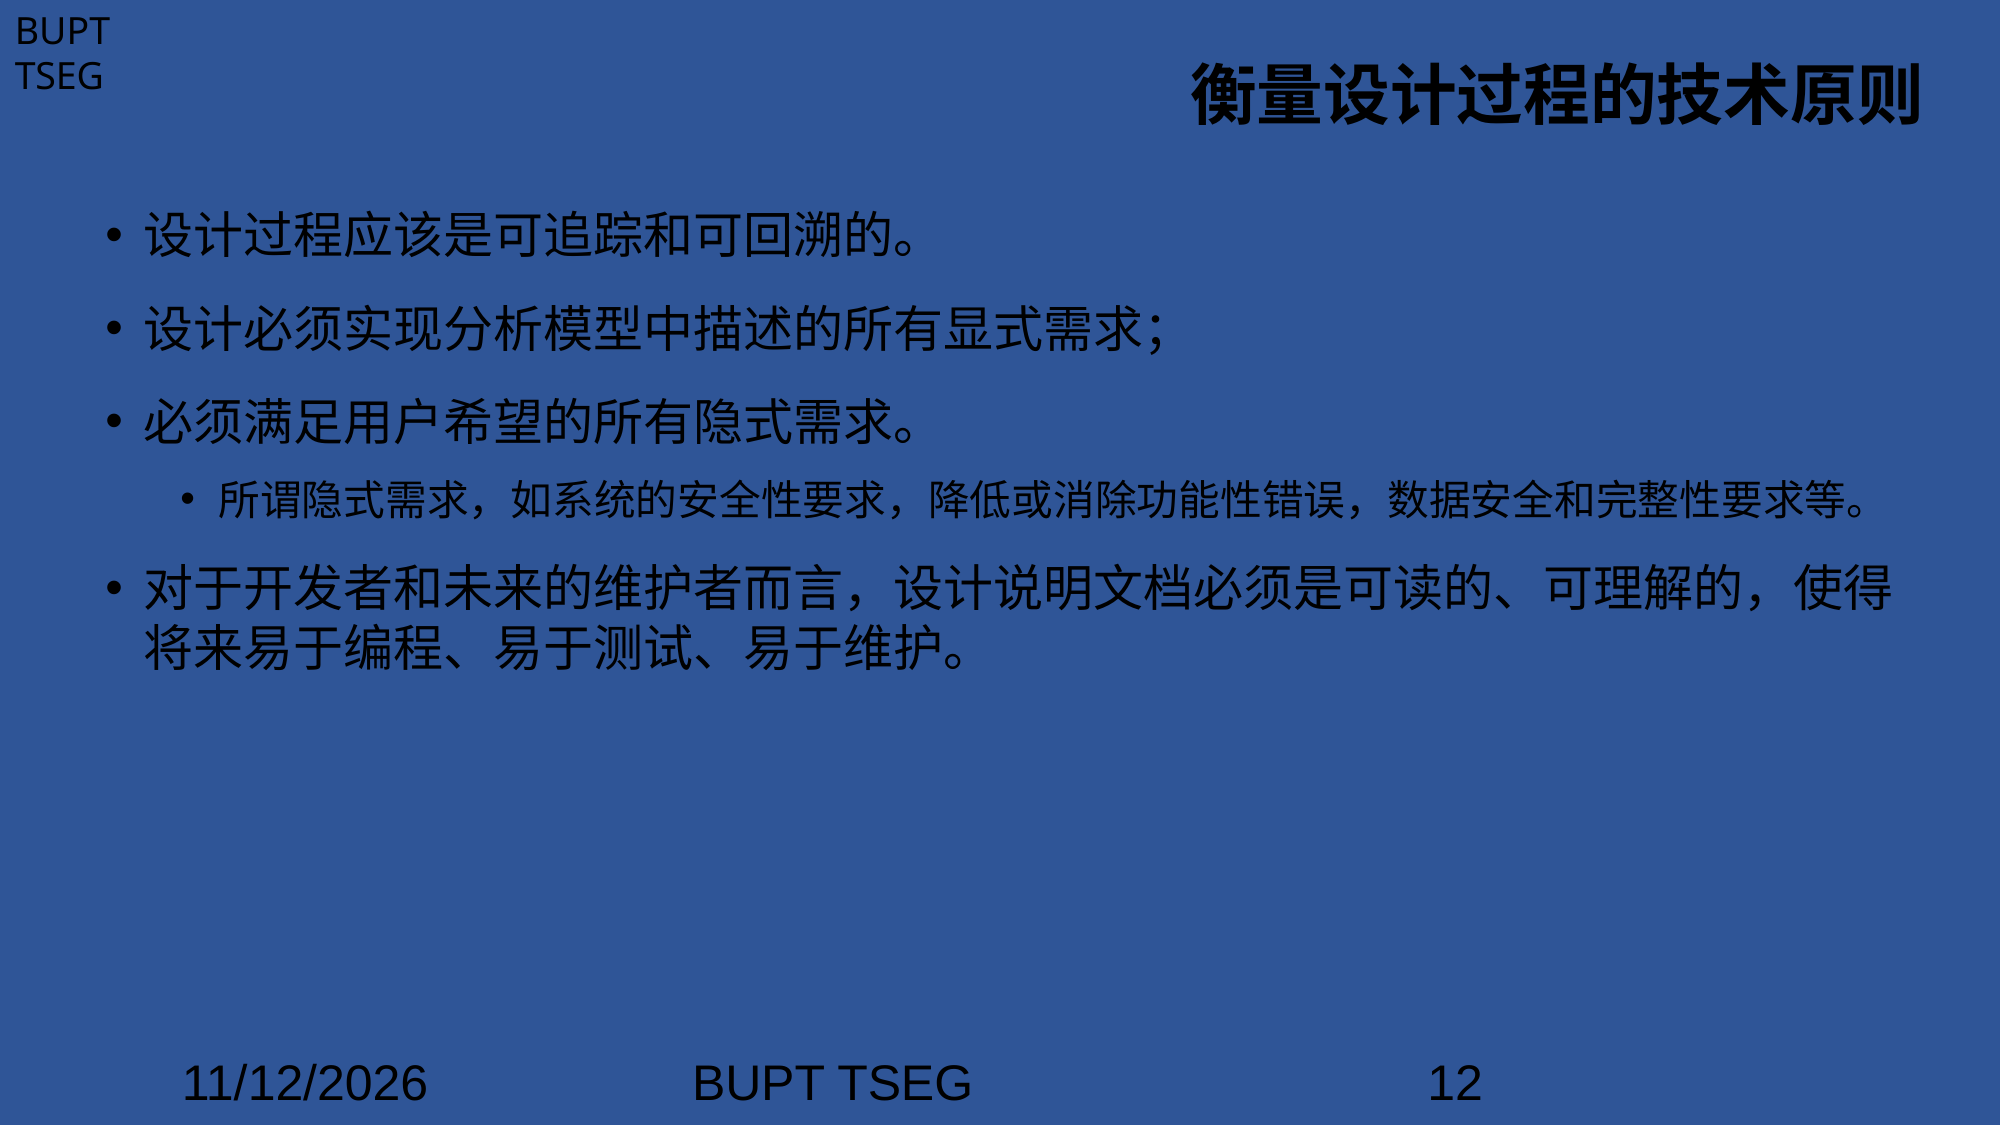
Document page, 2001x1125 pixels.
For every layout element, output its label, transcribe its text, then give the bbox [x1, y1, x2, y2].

list 设计过程应该是可追踪和可回溯的。 设计必须实现分析模型中描述的所有显式需求； 必须满足用户希望的所有隐式需求。 所谓隐式需求，如系统的安全性要求，降低或消除功能性错误，数据安全和完整性要求等。 对于开发者和未来的维护者而言，设计说明文档必须是可读的、可理解的，使得将来易于编程、易于测试、易于维护。 [90, 196, 1910, 1014]
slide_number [167, 1042, 618, 1103]
title 衡量设计过程的技术原则 [244, 45, 1940, 152]
slide_number 12 [1412, 1042, 1863, 1103]
footer BUPT TSEG [677, 1042, 1353, 1103]
